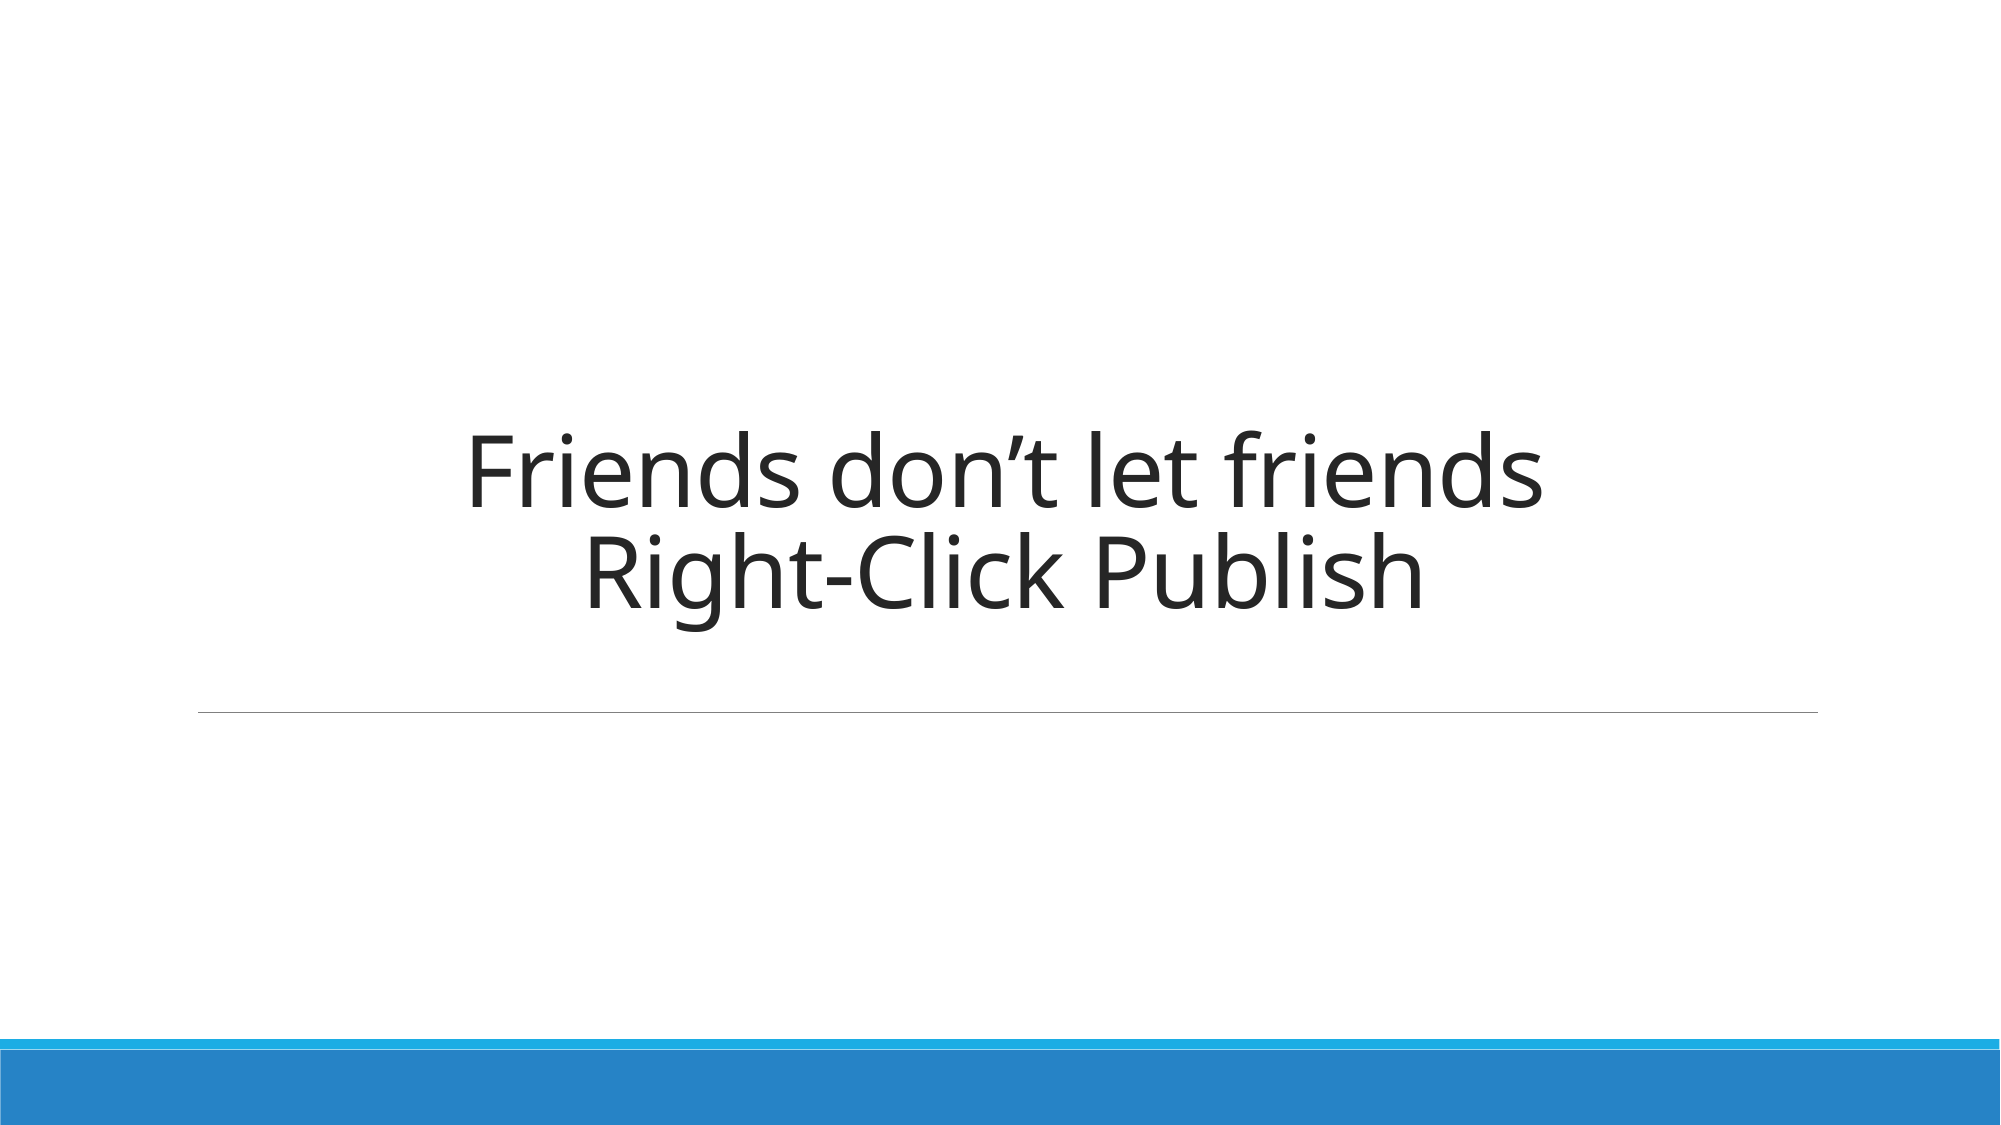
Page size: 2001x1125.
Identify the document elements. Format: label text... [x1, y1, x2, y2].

title Friends don’t let friends Right-Click Publish [180, 234, 1830, 820]
